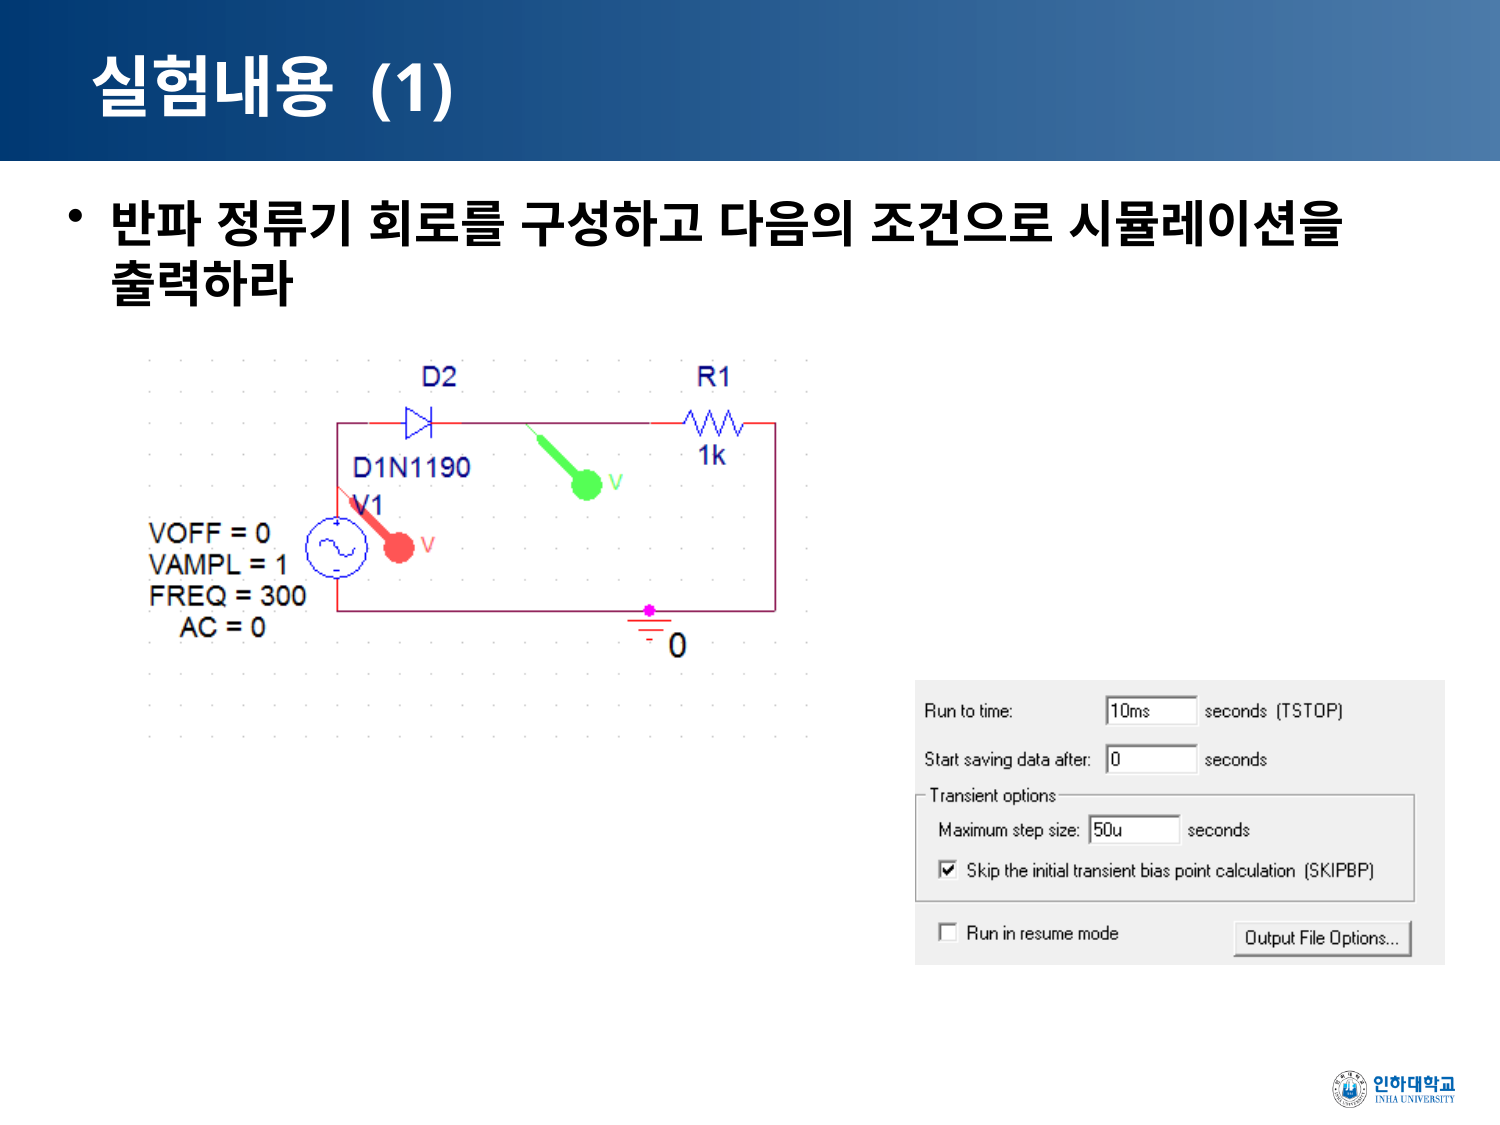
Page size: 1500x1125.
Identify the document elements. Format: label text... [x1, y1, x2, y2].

picture [135, 349, 829, 744]
title 실험내용 (1) [74, 44, 1426, 126]
picture [1328, 1066, 1459, 1112]
picture [915, 680, 1446, 966]
list 반파 정류기 회로를 구성하고 다음의 조건으로 시뮬레이션을 출력하라 [52, 184, 1470, 1024]
